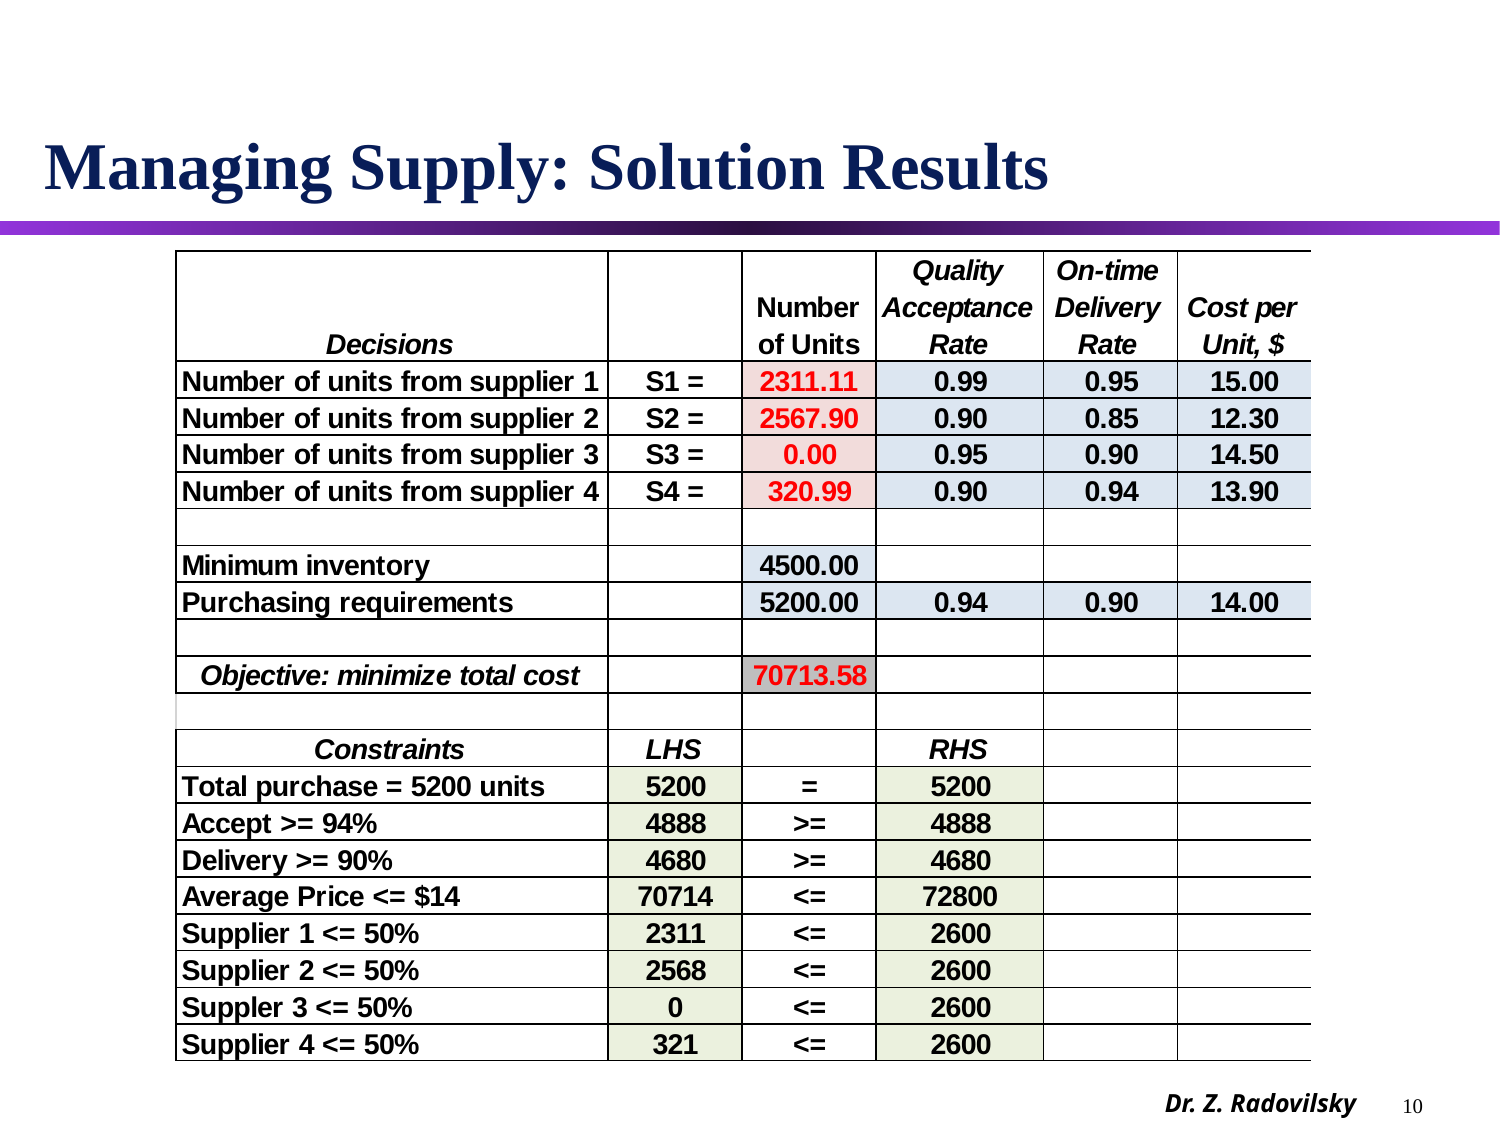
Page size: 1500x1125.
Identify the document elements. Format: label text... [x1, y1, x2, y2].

picture [174, 249, 1313, 1063]
title Managing Supply: Solution Results [29, 24, 1471, 211]
